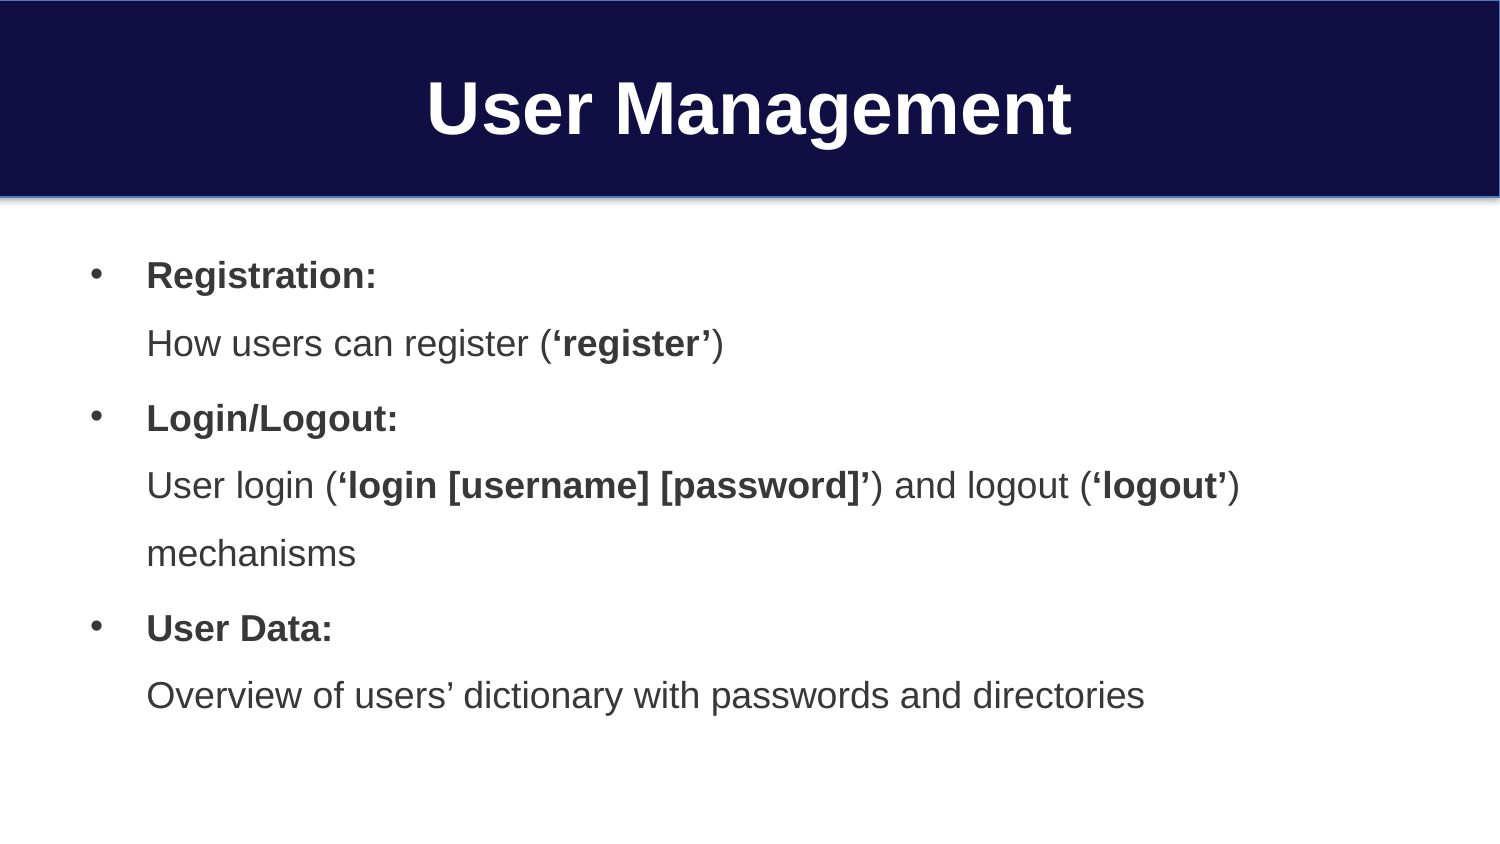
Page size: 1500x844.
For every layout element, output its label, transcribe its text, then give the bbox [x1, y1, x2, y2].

title User Management [75, 33, 1425, 175]
list Registration: How users can register (‘register’) Login/Logout: User login (‘login [username] [password]’) and logout (‘logout’) mechanisms User Data: Overview of users’ dictionary with passwords and directories [75, 220, 1375, 754]
